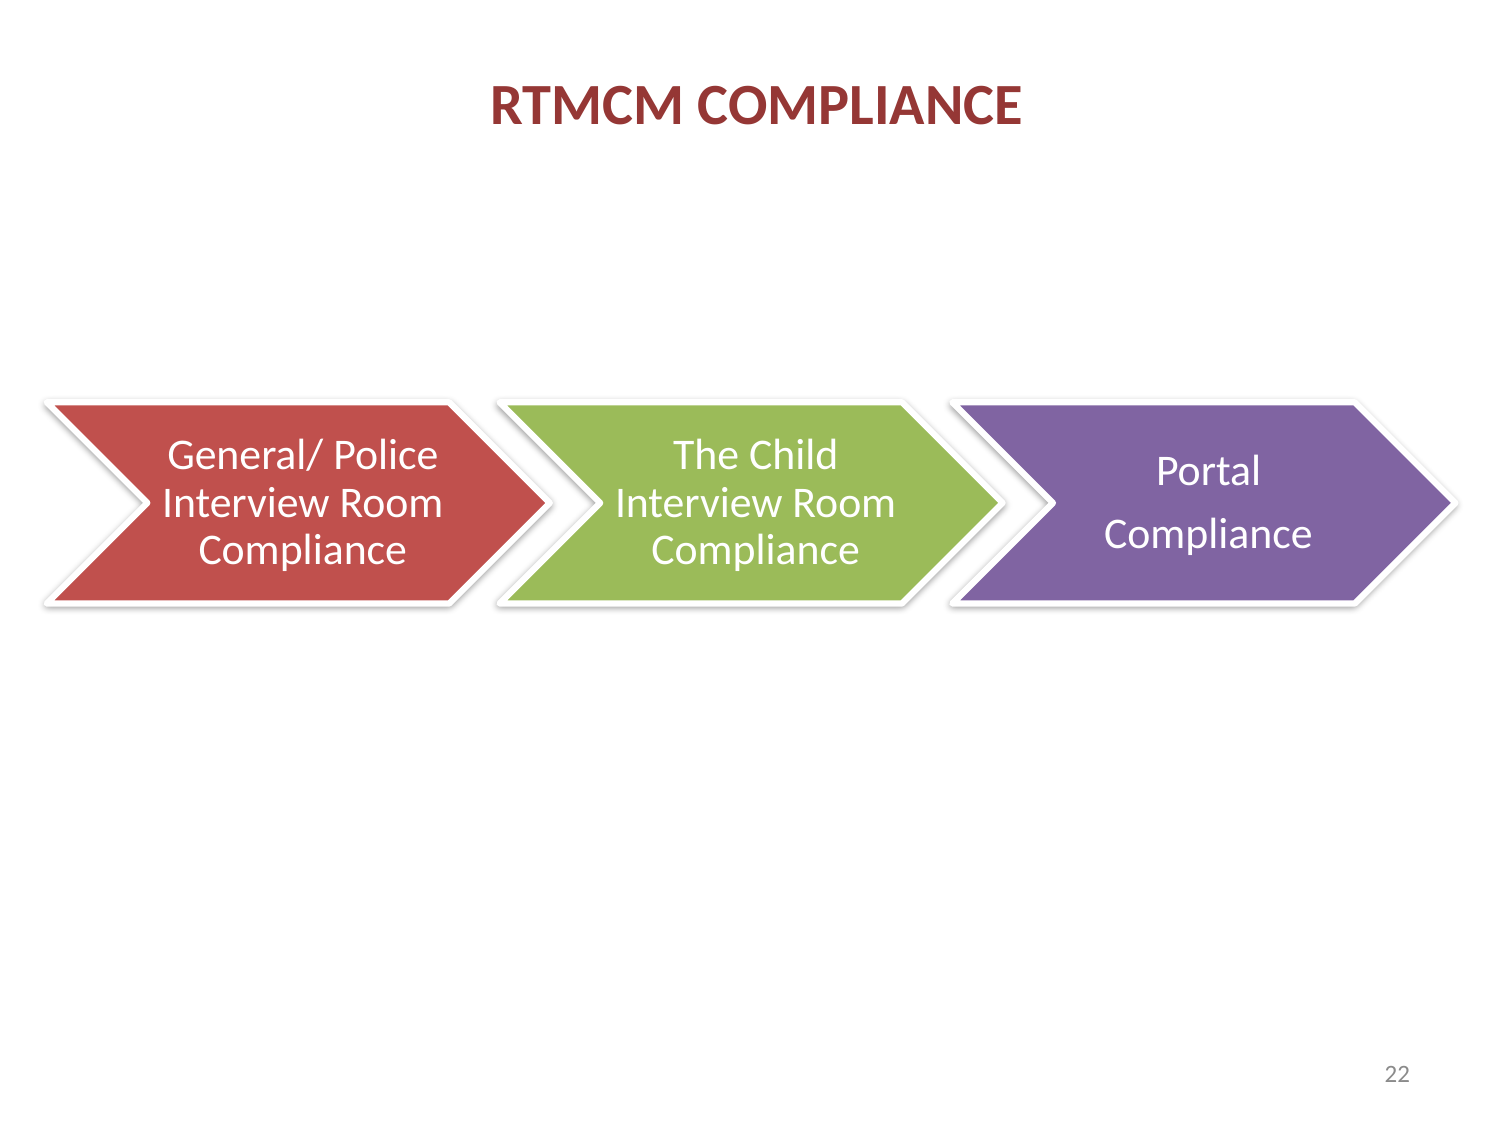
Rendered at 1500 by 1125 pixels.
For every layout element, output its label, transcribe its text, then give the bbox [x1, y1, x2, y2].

title RTMCM COMPLIANCE [61, 51, 1412, 150]
slide_number 22 [1074, 1042, 1425, 1103]
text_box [46, 282, 1457, 724]
